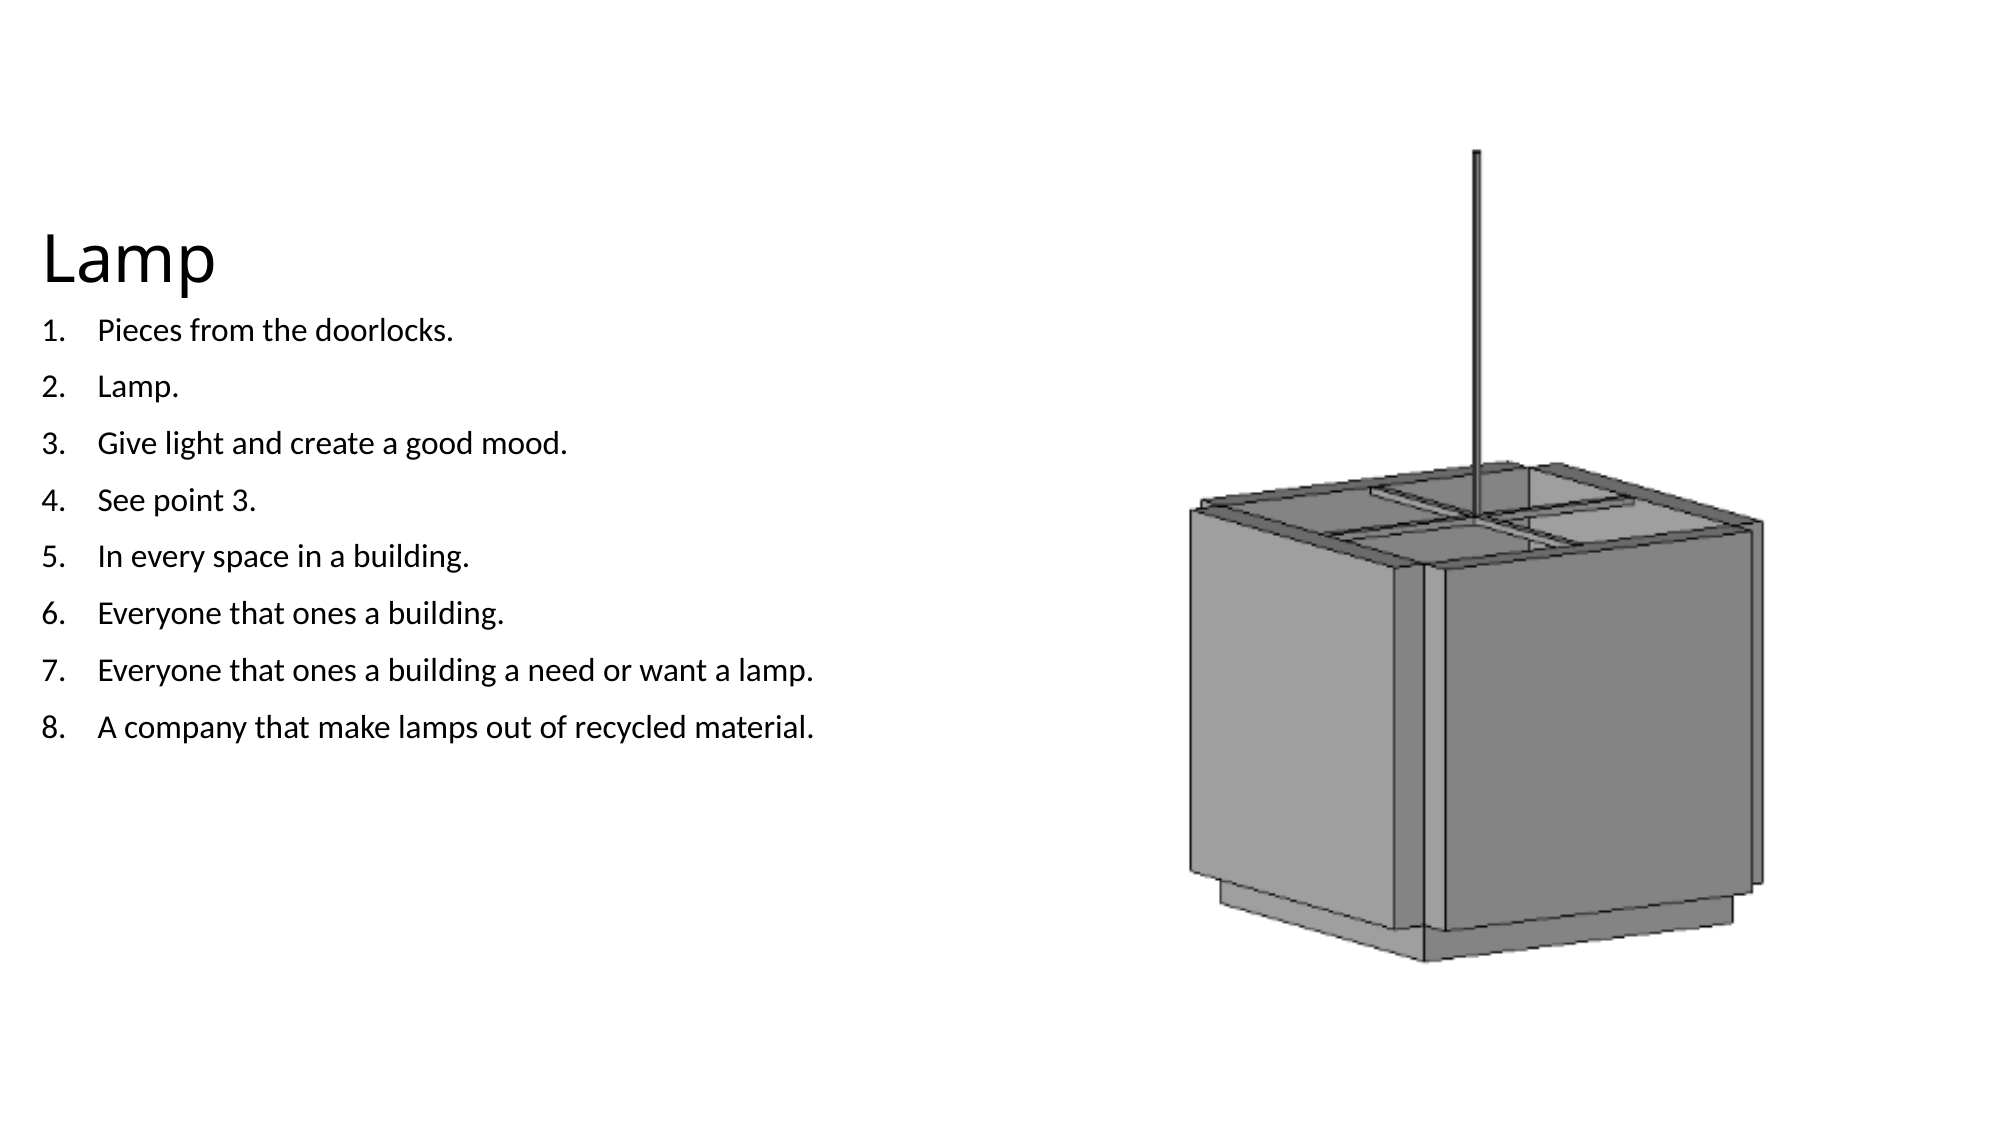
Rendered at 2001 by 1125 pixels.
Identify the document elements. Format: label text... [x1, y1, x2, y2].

list Pieces from the doorlocks. Lamp. Give light and create a good mood. See point 3. In every space in a building. Everyone that ones a building. Everyone that ones a building a need or want a lamp. A company that make lamps out of recycled material. [26, 304, 1171, 931]
picture [1171, 125, 1789, 972]
title Lamp [26, 42, 672, 304]
